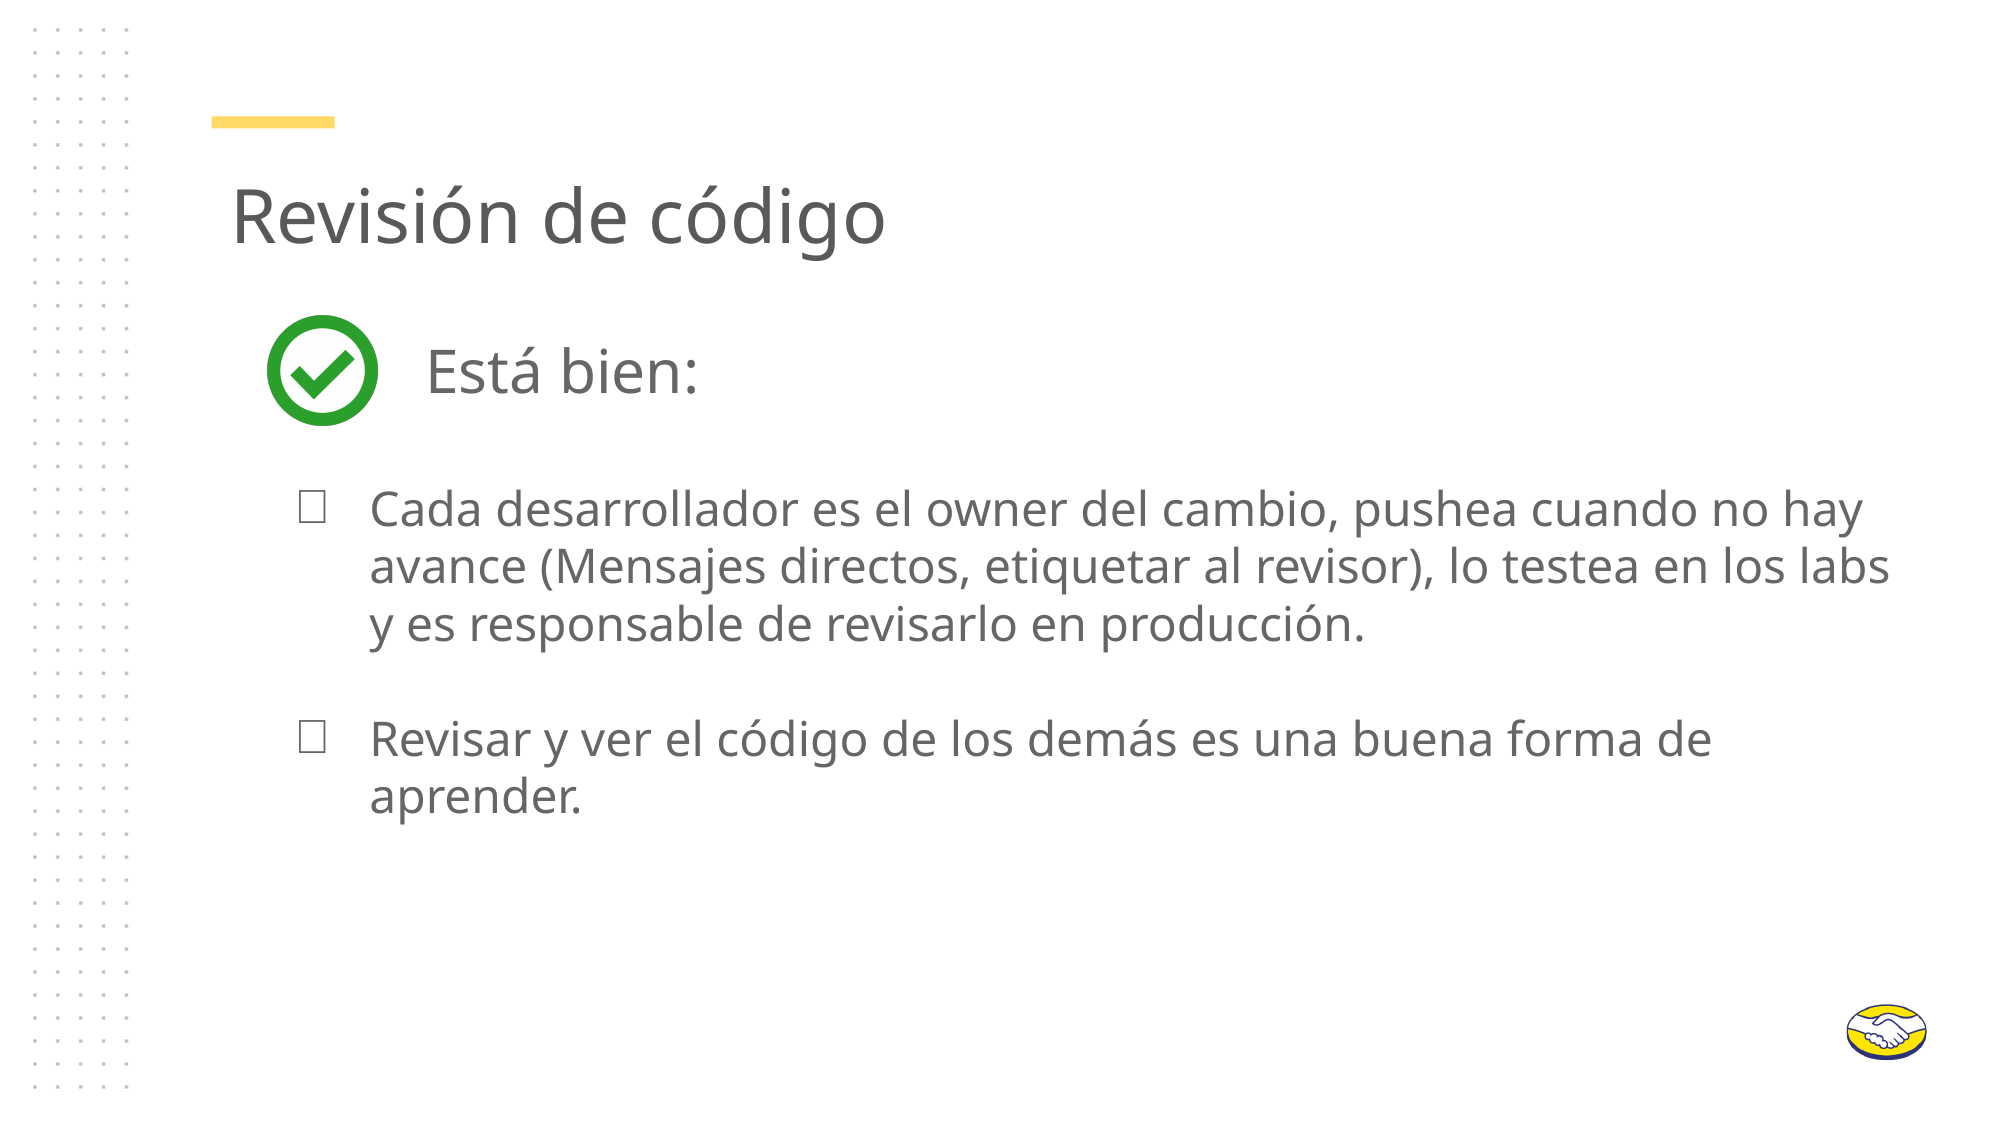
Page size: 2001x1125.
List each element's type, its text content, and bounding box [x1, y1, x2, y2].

text_box Está bien: Cada desarrollador es el owner del cambio, pushea cuando no hay avance (Mensajes directos, etiquetar al revisor), lo testea en los labs y es responsable de revisarlo en producción. Revisar y ver el código de los demás es una buena forma de aprender. [254, 313, 1930, 1065]
picture [265, 313, 380, 428]
text_box [211, 116, 335, 129]
text_box Revisión de código [209, 135, 1844, 273]
picture [3, 0, 141, 1124]
picture [1843, 998, 1931, 1065]
